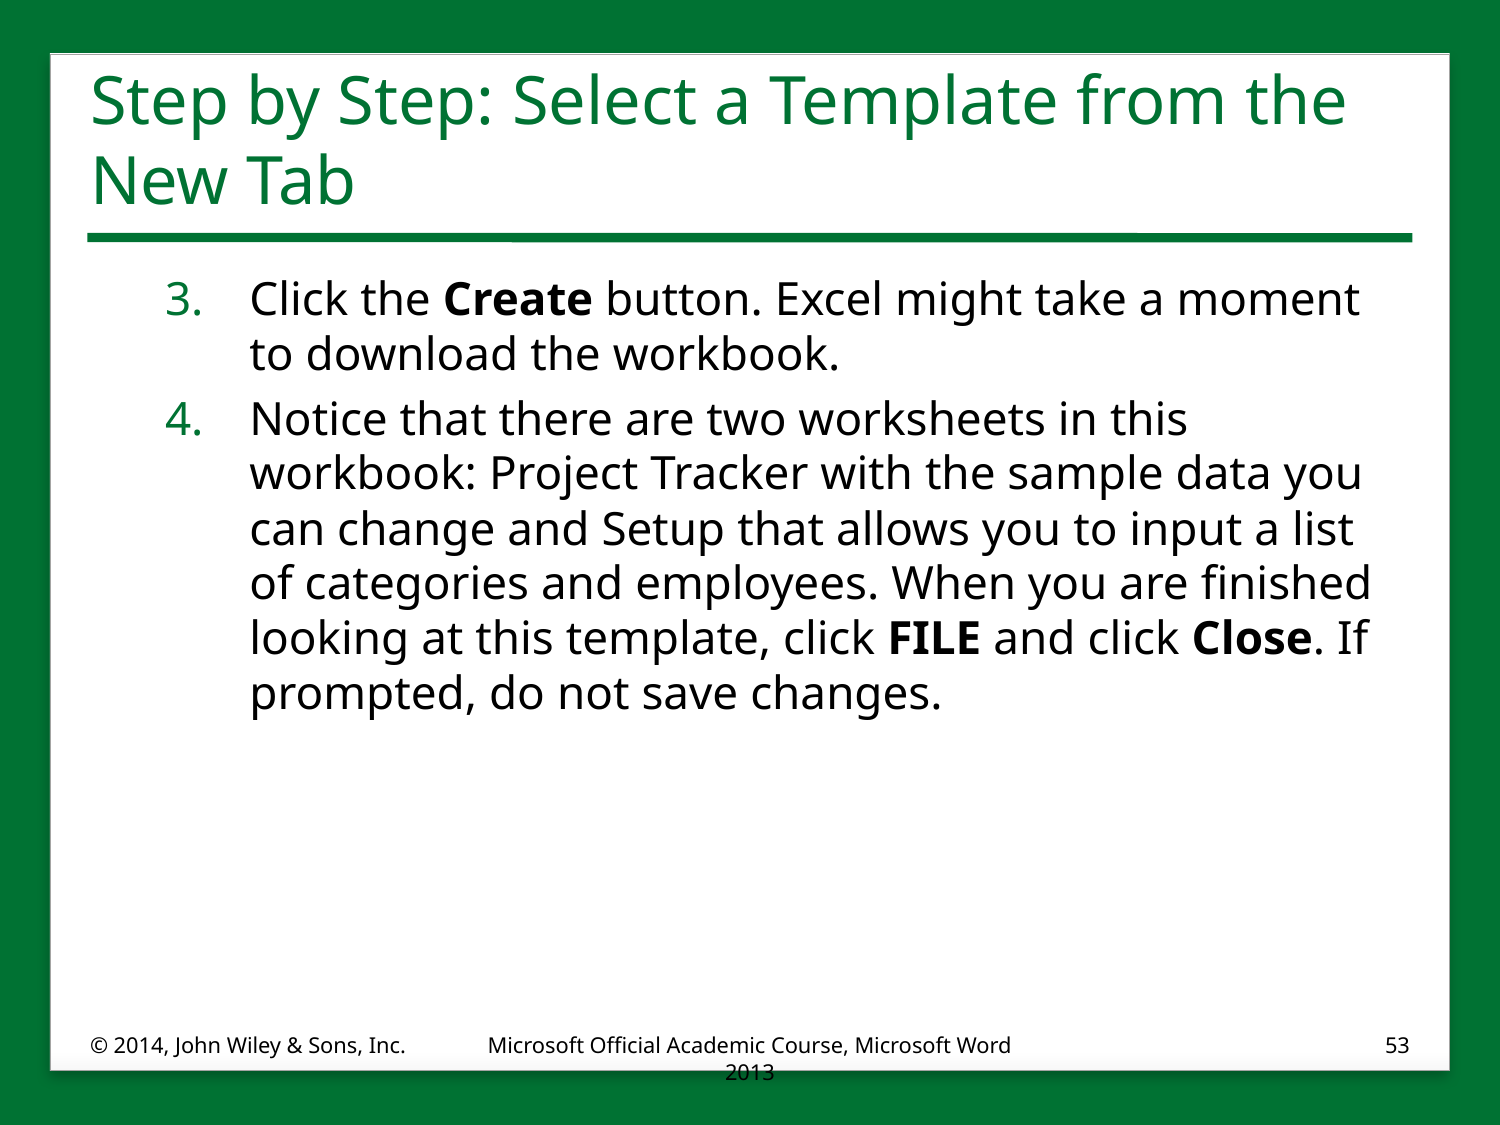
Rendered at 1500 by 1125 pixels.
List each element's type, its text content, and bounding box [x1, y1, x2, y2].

title Step by Step: Select a Template from the New Tab [74, 74, 1426, 226]
list Click the Create button. Excel might take a moment to download the workbook. Notice that there are two worksheets in this workbook: Project Tracker with the sample data you can change and Setup that allows you to input a list of categories and employees. When you are finished looking at this template, click FILE and click Close. If prompted, do not save changes. [75, 262, 1425, 1063]
slide_number 53 [1074, 1024, 1426, 1103]
slide_number © 2014, John Wiley & Sons, Inc. [74, 1024, 426, 1103]
footer Microsoft Official Academic Course, Microsoft Word 2013 [449, 1024, 1051, 1103]
